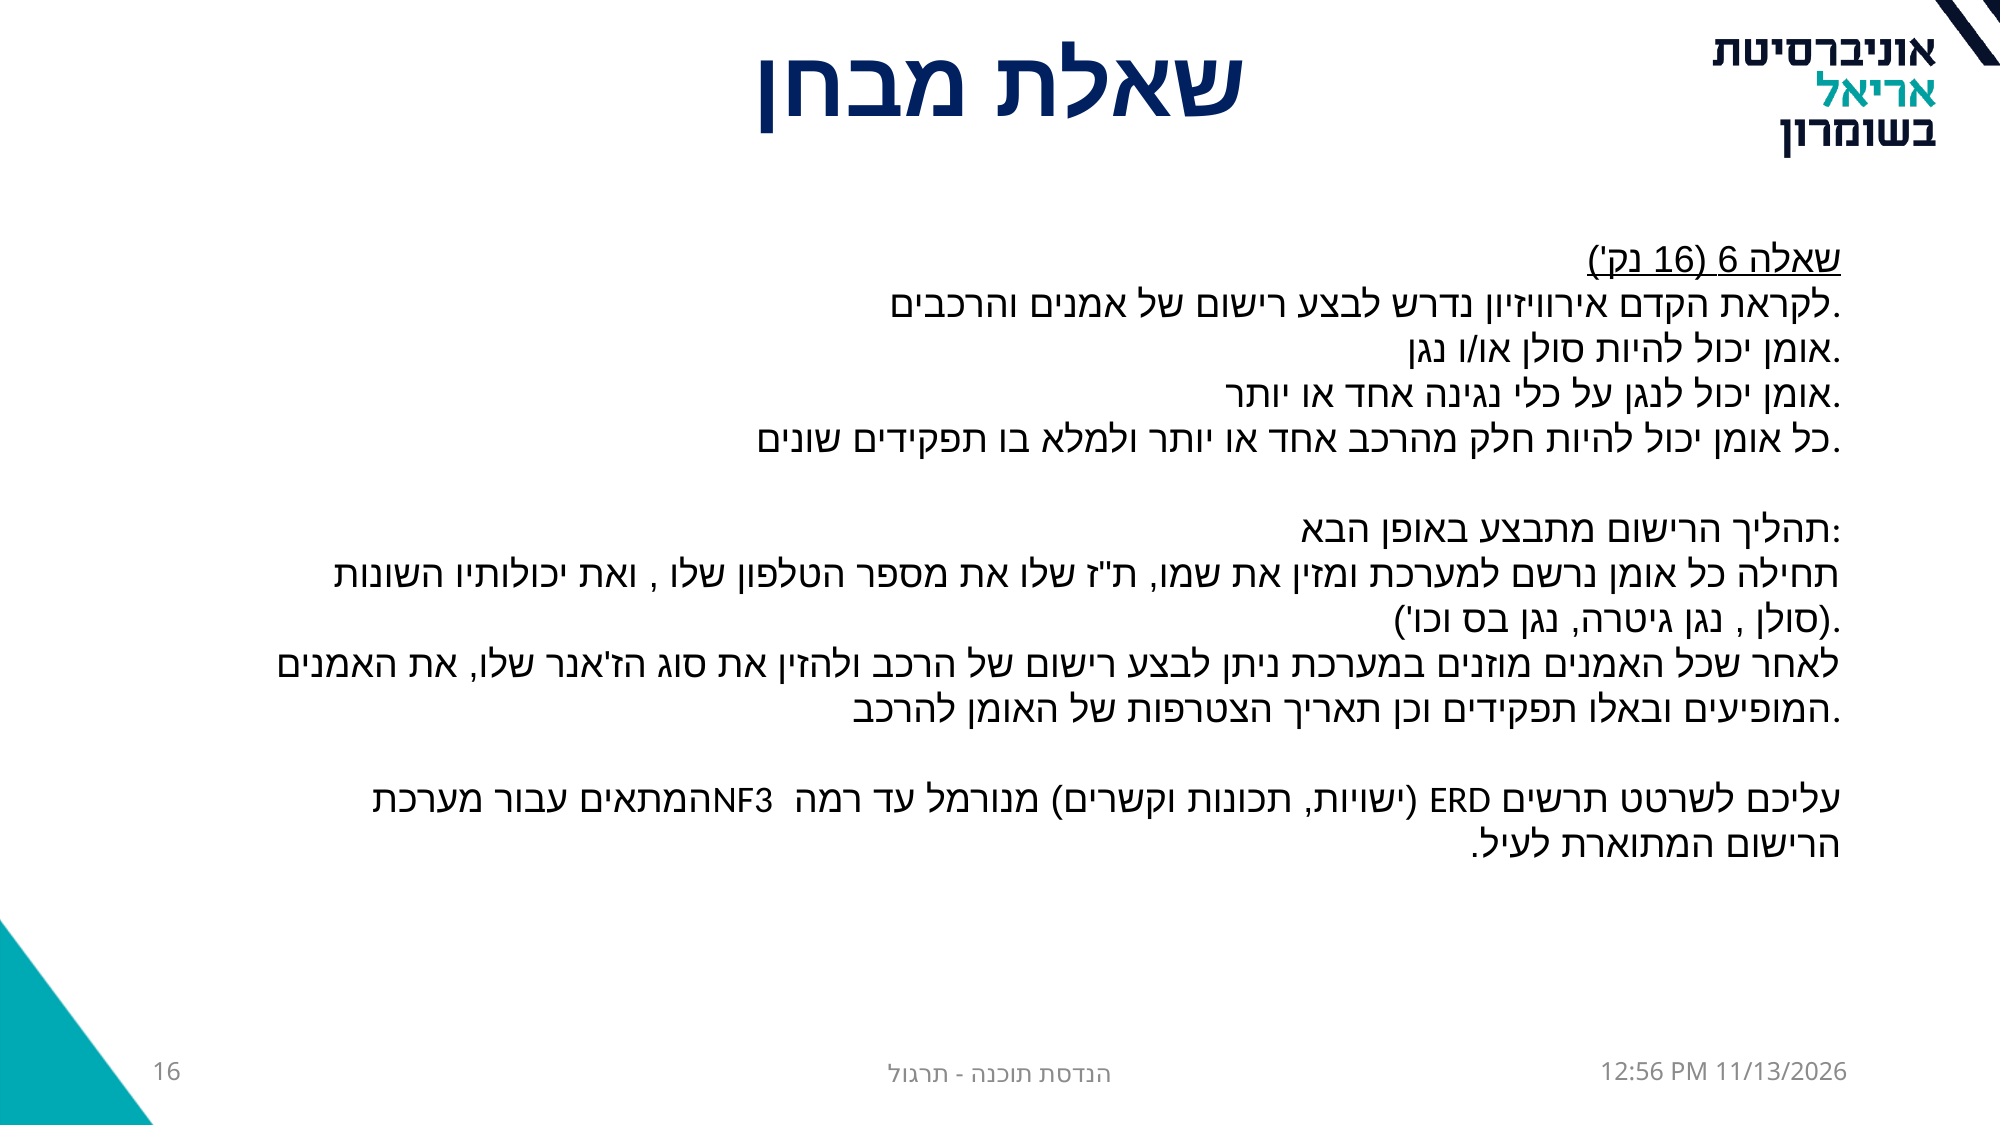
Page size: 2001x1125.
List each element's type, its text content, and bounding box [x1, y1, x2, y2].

picture [0, 912, 173, 1125]
text_box שאלה 6 (16 נק') לקראת הקדם אירוויזיון נדרש לבצע רישום של אמנים והרכבים. אומן יכול להיות סולן או/ו נגן. אומן יכול לנגן על כלי נגינה אחד או יותר. כל אומן יכול להיות חלק מהרכב אחד או יותר ולמלא בו תפקידים שונים. תהליך הרישום מתבצע באופן הבא: תחילה כל אומן נרשם למערכת ומזין את שמו, ת"ז שלו את מספר הטלפון שלו , ואת יכולותיו השונות (סולן , נגן גיטרה, נגן בס וכו'). לאחר שכל האמנים מוזנים במערכת ניתן לבצע רישום של הרכב ולהזין את סוג הז'אנר שלו, את האמנים המופיעים ובאלו תפקידים וכן תאריך הצטרפות של האומן להרכב. עליכם לשרטט תרשים ERD (ישויות, תכונות וקשרים) מנורמל עד רמה NF3המתאים עבור מערכת הרישום המתוארת לעיל. [236, 654, 1857, 972]
text_box שאלה 6 (16 נק') לקראת הקדם אירוויזיון נדרש לבצע רישום של אמנים והרכבים. אומן יכול להיות סולן או/ו נגן. אומן יכול לנגן על כלי נגינה אחד או יותר. כל אומן יכול להיות חלק מהרכב אחד או יותר ולמלא בו תפקידים שונים. תהליך הרישום מתבצע באופן הבא: תחילה כל אומן נרשם למערכת ומזין את שמו, ת"ז שלו את מספר הטלפון שלו , ואת יכולותיו השונות (סולן , נגן גיטרה, נגן בס וכו'). לאחר שכל האמנים מוזנים במערכת ניתן לבצע רישום של הרכב ולהזין את סוג הז'אנר שלו, את האמנים המופיעים ובאלו תפקידים וכן תאריך הצטרפות של האומן להרכב. עליכם לשרטט תרשים ERD (ישויות, תכונות וקשרים) מנורמל עד רמה NF3המתאים עבור מערכת הרישום המתוארת לעיל. [236, 227, 1857, 653]
slide_number 16 [173, 1042, 588, 1103]
slide_number 05 דצמבר 19 [1412, 1042, 1863, 1103]
footer הנדסת תוכנה - תרגול [662, 1042, 1338, 1103]
title שאלת מבחן [137, 0, 1863, 196]
picture [1708, 0, 2000, 161]
